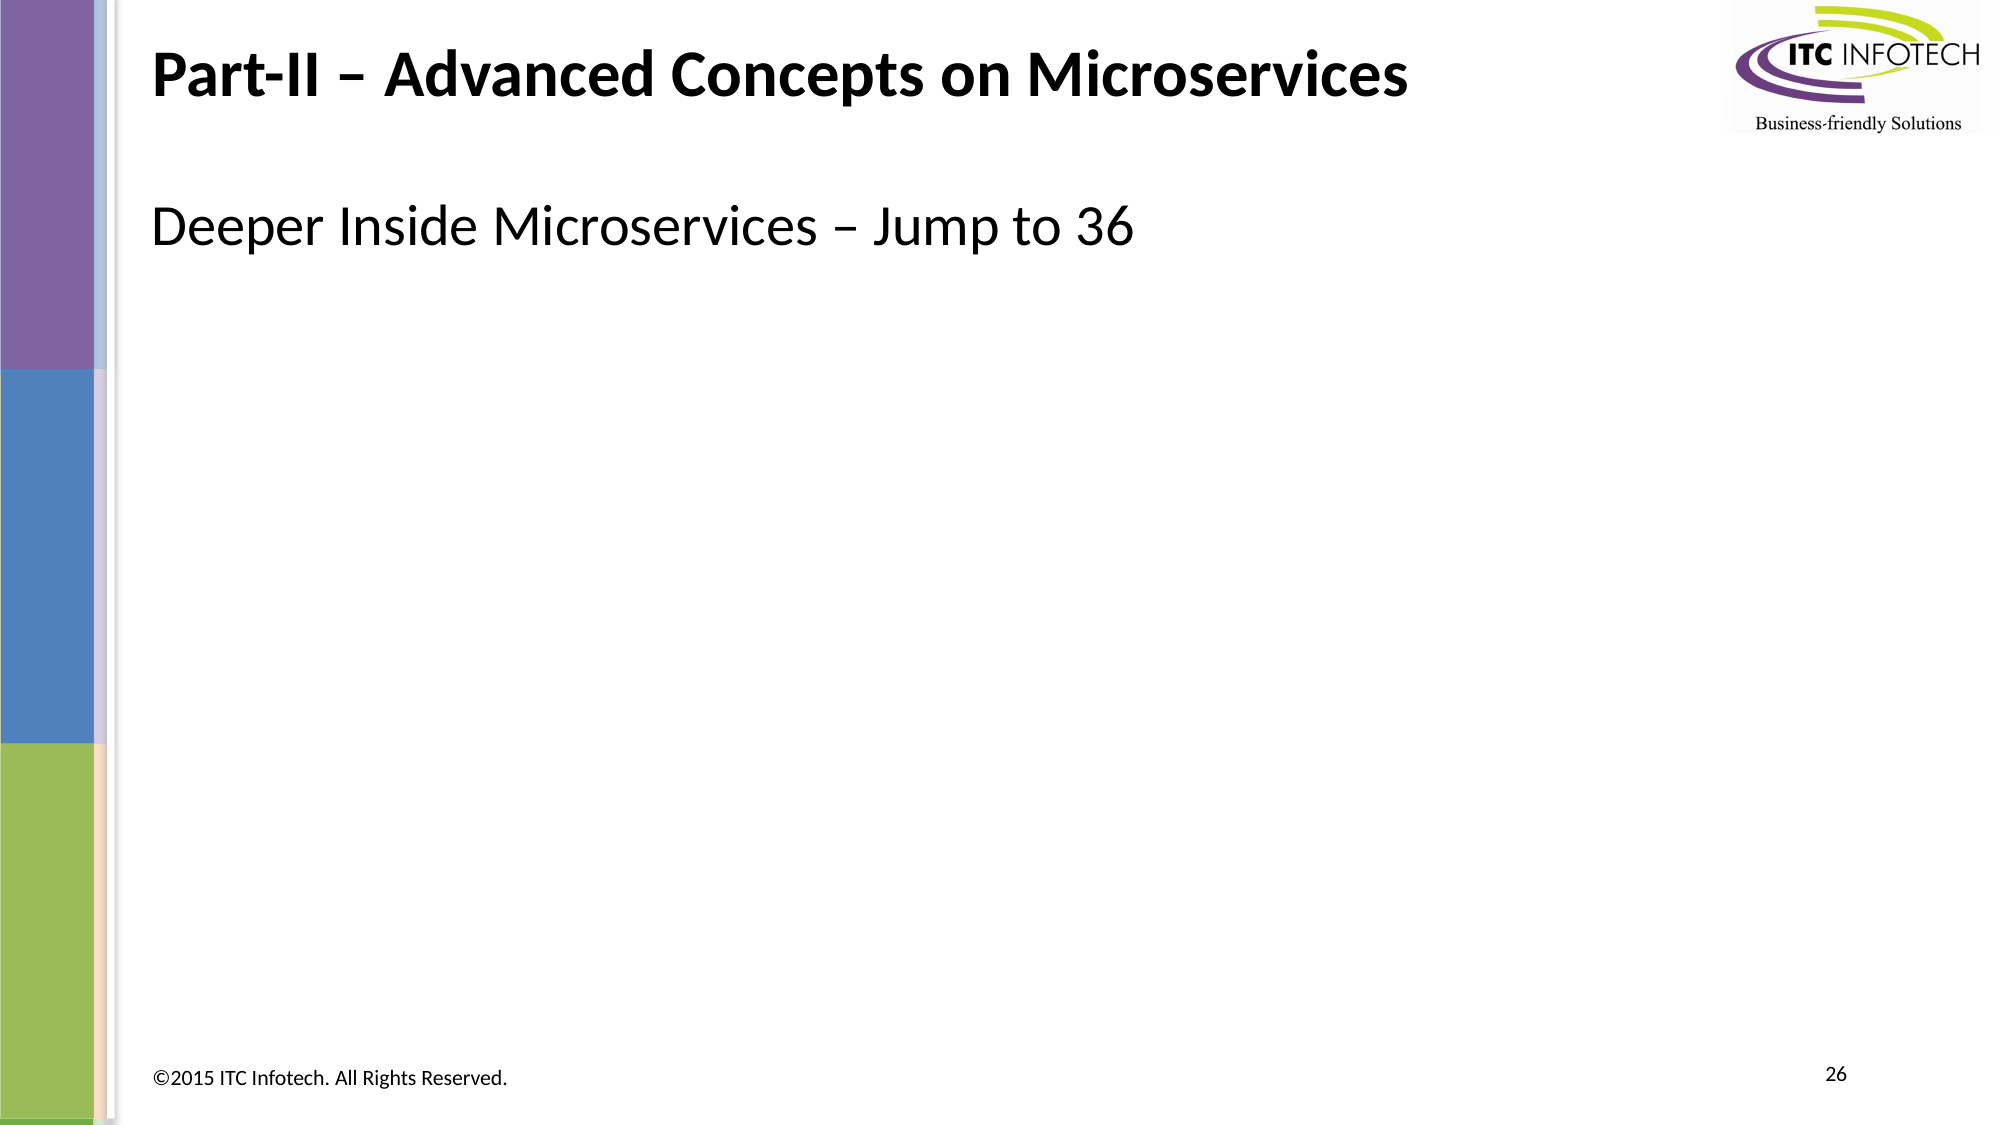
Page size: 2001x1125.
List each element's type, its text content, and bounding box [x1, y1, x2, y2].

title Part-II – Advanced Concepts on Microservices [137, 6, 1700, 134]
slide_number 26 [1797, 1042, 1863, 1103]
footer ©2015 ITC Infotech. All Rights Reserved. [137, 1046, 613, 1107]
picture [0, 0, 2001, 1125]
list Deeper Inside Microservices – Jump to 36 [136, 187, 1963, 1013]
